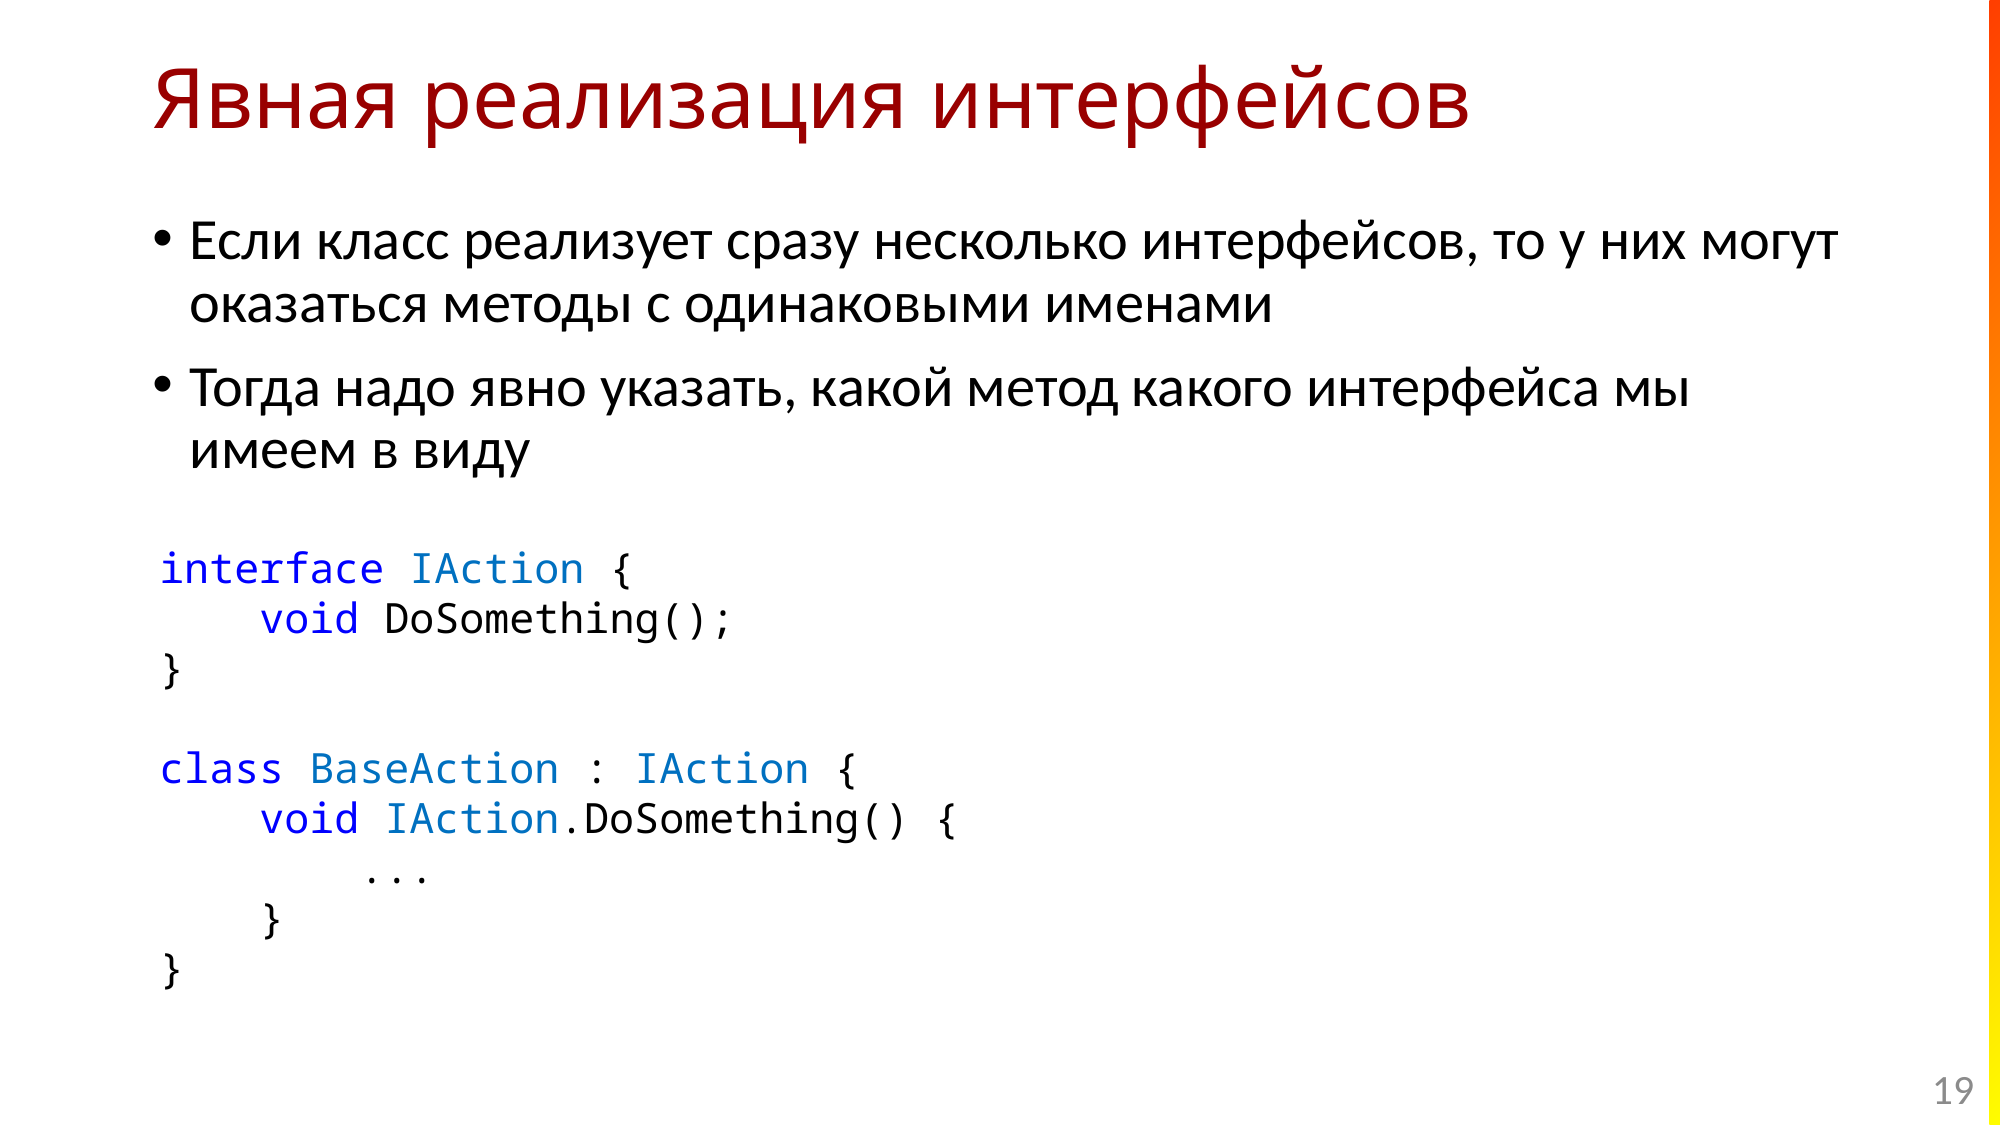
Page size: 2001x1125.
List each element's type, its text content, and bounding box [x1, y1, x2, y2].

text_box interface IAction { void DoSomething(); } class BaseAction : IAction { void IAction.DoSomething() { ... } } [144, 534, 1878, 1000]
title Явная реализация интерфейсов [137, 22, 1863, 182]
slide_number 19 [1830, 1057, 1990, 1118]
list Если класс реализует сразу несколько интерфейсов, то у них могут оказаться методы с одинаковыми именами Тогда надо явно указать, какой метод какого интерфейса мы имеем в виду [137, 201, 1863, 1027]
